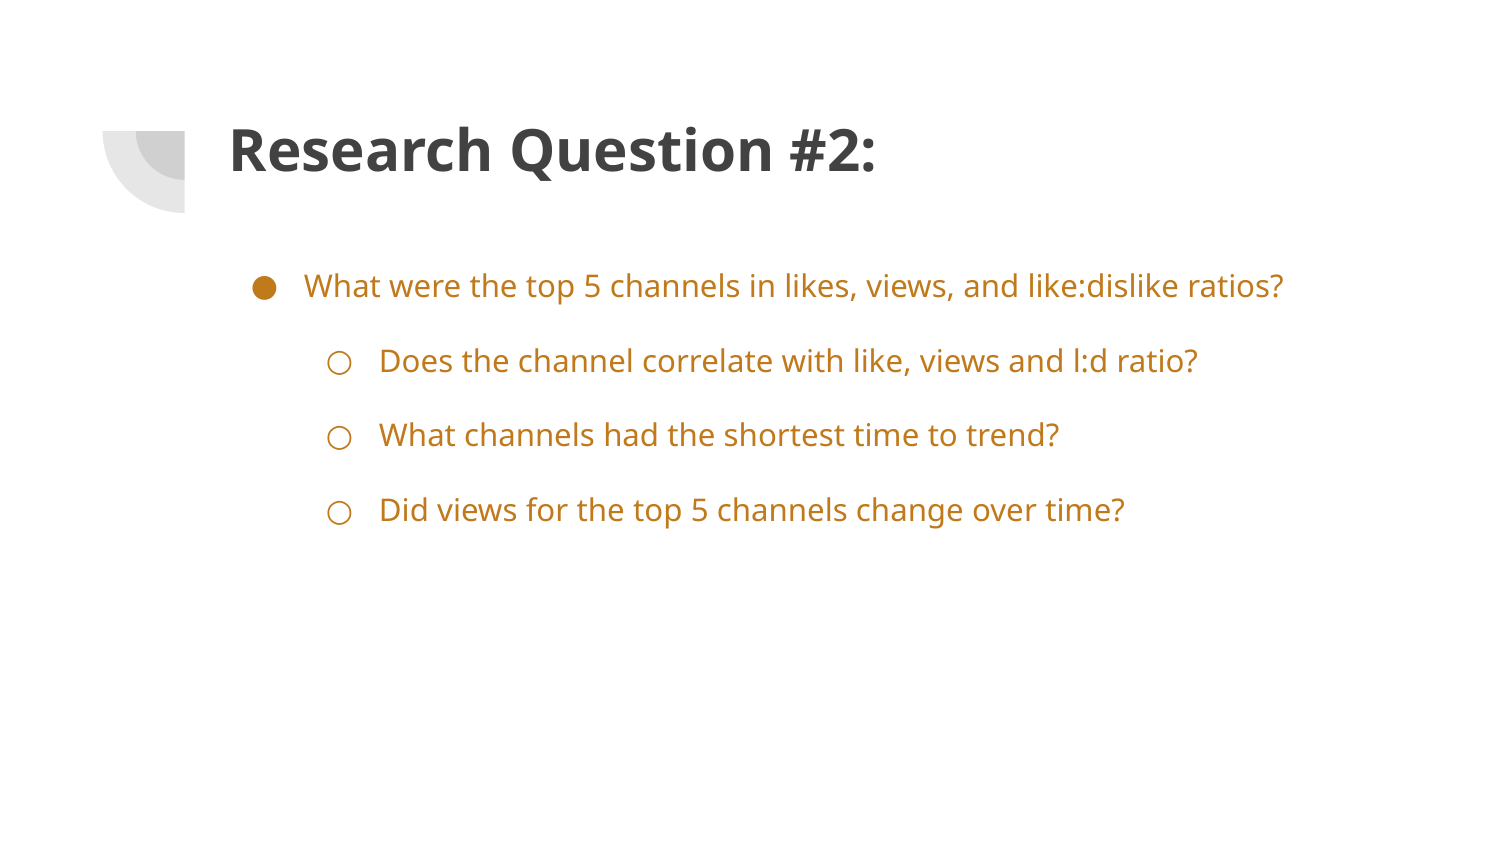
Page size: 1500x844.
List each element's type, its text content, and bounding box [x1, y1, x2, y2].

list What were the top 5 channels in likes, views, and like:dislike ratios? Does the channel correlate with like, views and l:d ratio? What channels had the shortest time to trend? Did views for the top 5 channels change over time? [213, 213, 1368, 631]
title Research Question #2: [213, 98, 1368, 192]
